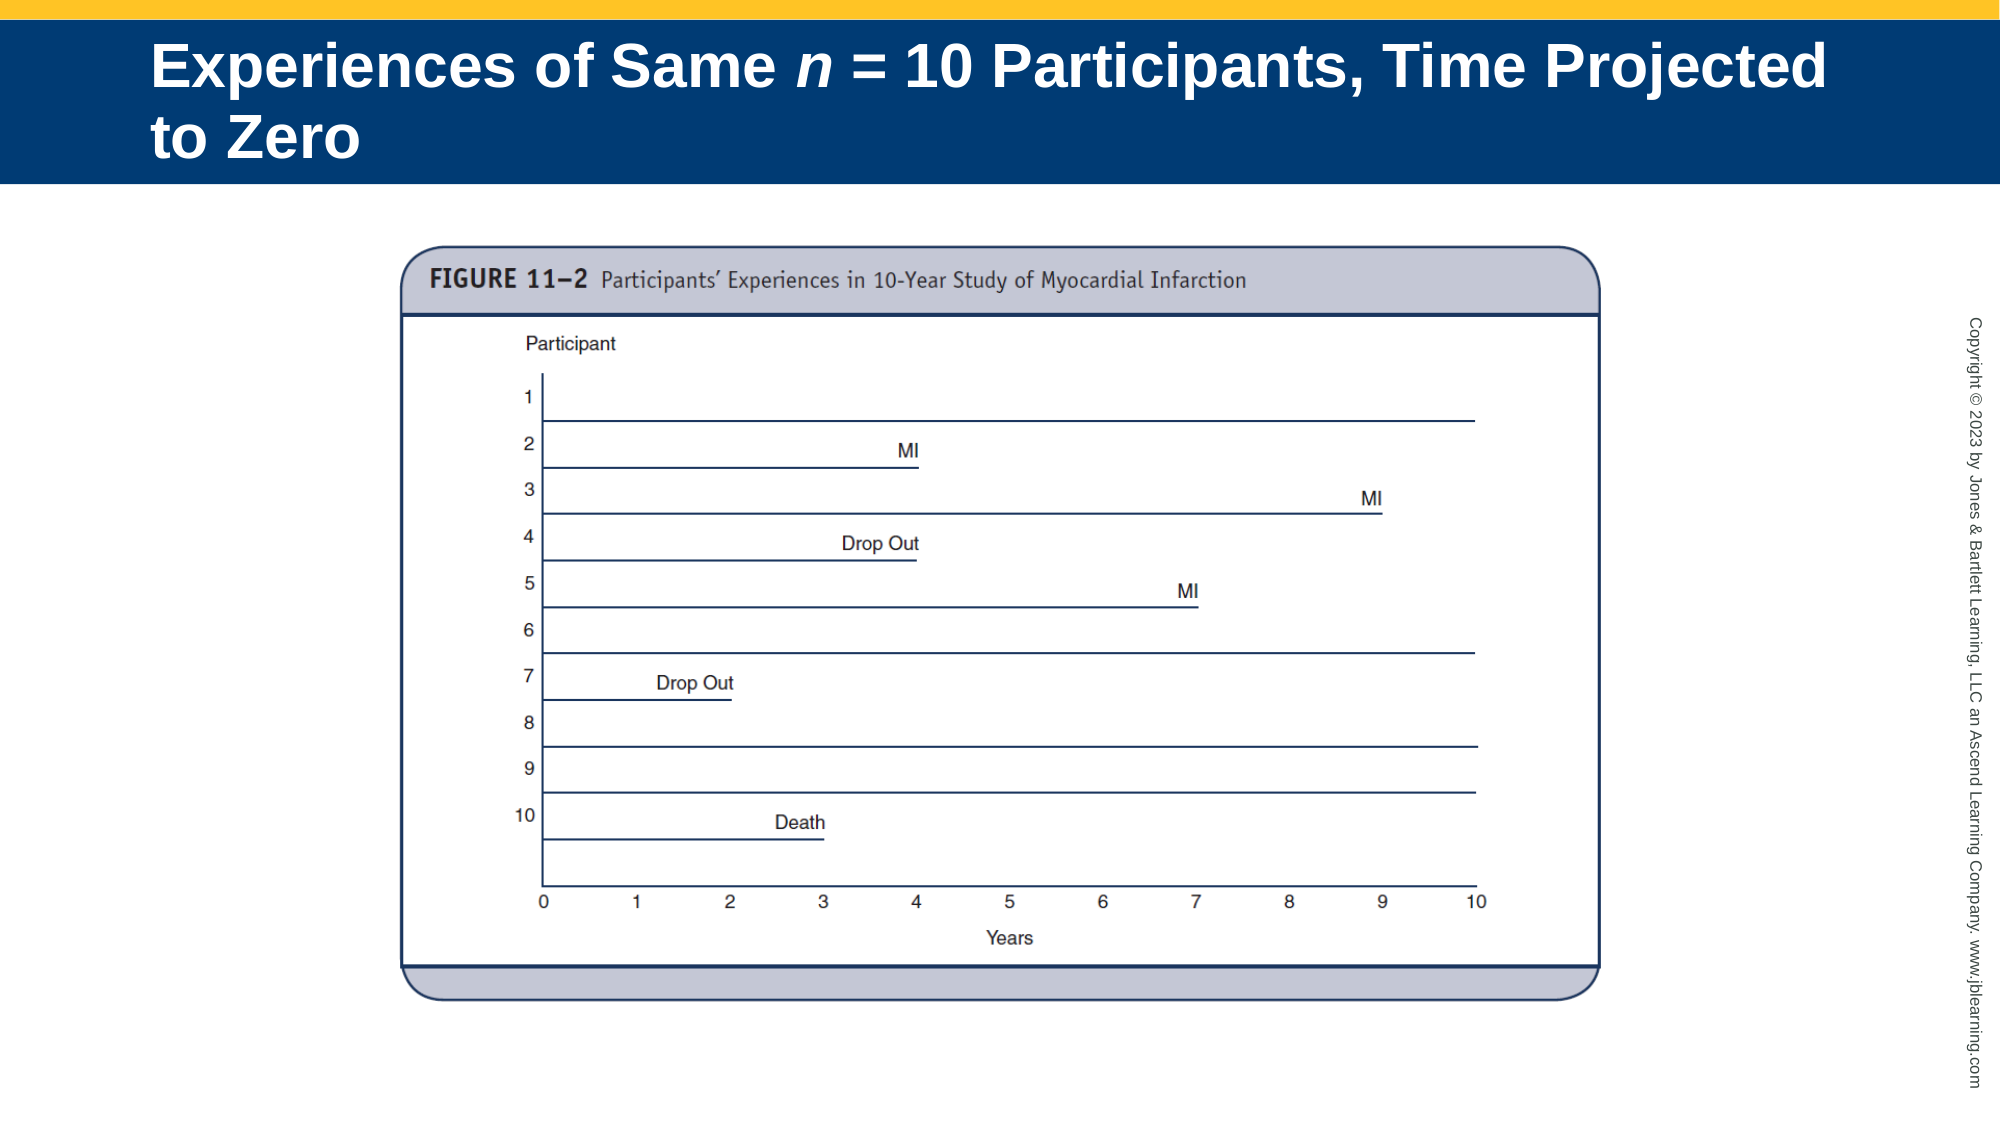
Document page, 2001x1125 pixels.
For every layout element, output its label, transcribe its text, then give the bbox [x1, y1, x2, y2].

picture [395, 240, 1604, 1006]
title Experiences of Same n = 10 Participants, Time Projected to Zero [0, 19, 2000, 185]
